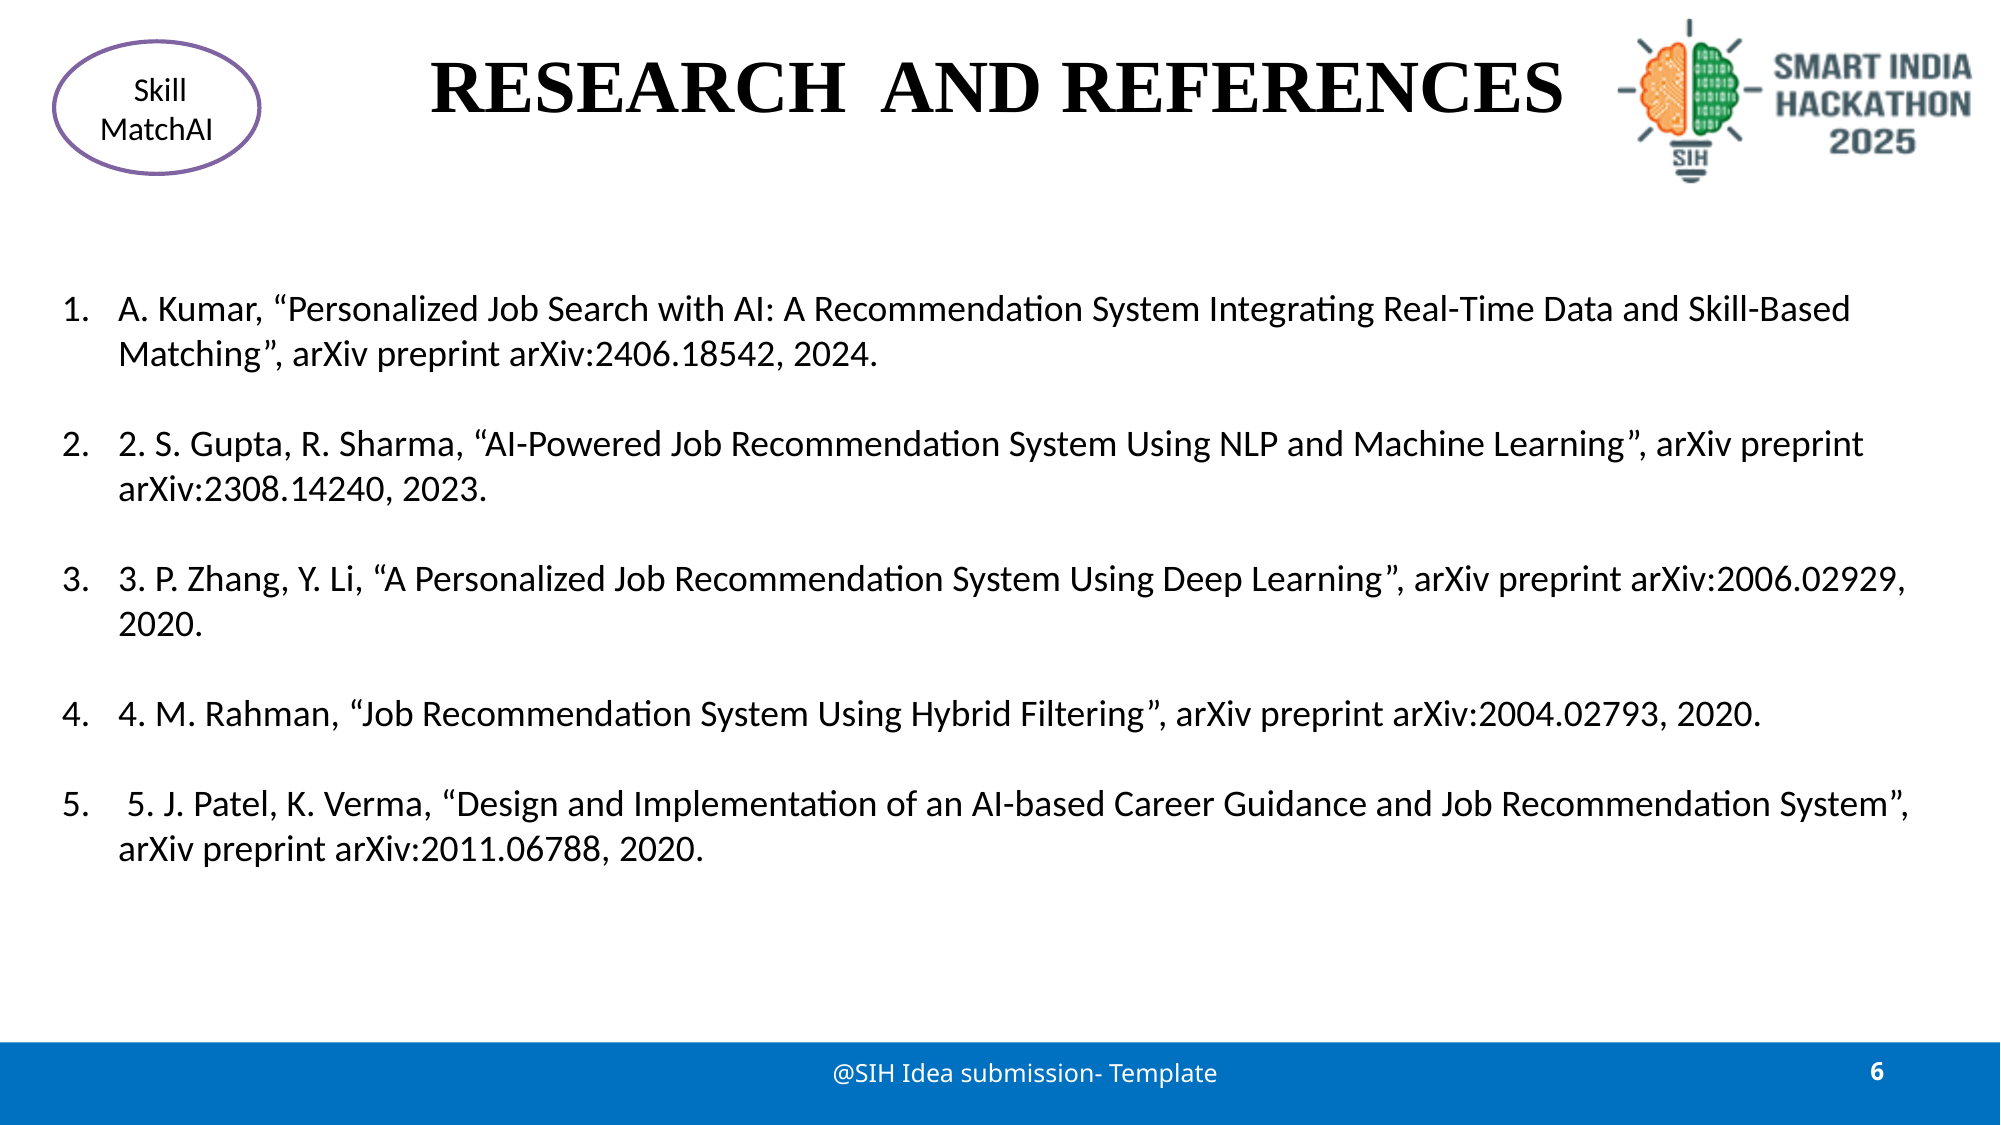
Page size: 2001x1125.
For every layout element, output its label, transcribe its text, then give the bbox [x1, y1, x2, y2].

text_box [0, 1042, 2000, 1125]
picture [1614, 9, 1977, 194]
text_box Skill MatchAI [52, 39, 262, 176]
slide_number 6 [1433, 1042, 1900, 1103]
title RESEARCH AND REFERENCES [98, 0, 1899, 177]
footer @SIH Idea submission- Template [762, 1042, 1289, 1103]
text_box A. Kumar, “Personalized Job Search with AI: A Recommendation System Integrating Real-Time Data and Skill-Based Matching”, arXiv preprint arXiv:2406.18542, 2024. 2. S. Gupta, R. Sharma, “AI-Powered Job Recommendation System Using NLP and Machine Learning”, arXiv preprint arXiv:2308.14240, 2023. 3. P. Zhang, Y. Li, “A Personalized Job Recommendation System Using Deep Learning”, arXiv preprint arXiv:2006.02929, 2020. 4. M. Rahman, “Job Recommendation System Using Hybrid Filtering”, arXiv preprint arXiv:2004.02793, 2020. 5. J. Patel, K. Verma, “Design and Implementation of an AI-based Career Guidance and Job Recommendation System”, arXiv preprint arXiv:2011.06788, 2020. [47, 276, 1953, 877]
